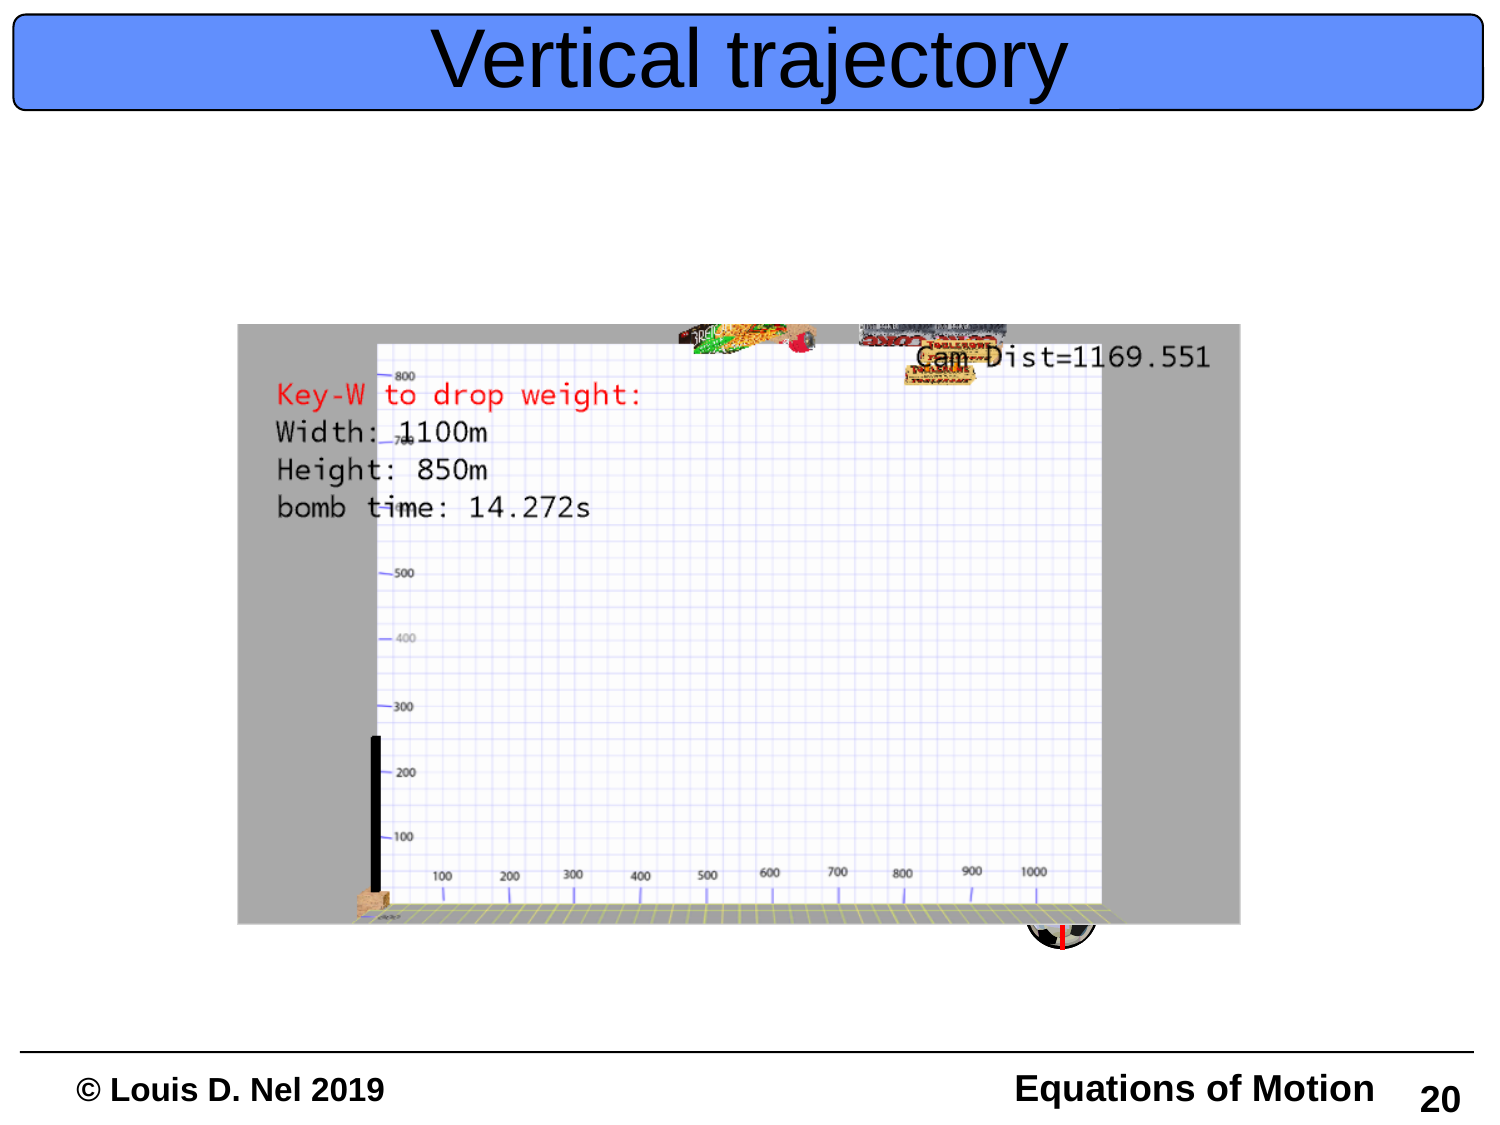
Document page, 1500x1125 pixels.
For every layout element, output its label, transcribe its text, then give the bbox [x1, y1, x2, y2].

picture [237, 324, 1241, 951]
title Vertical trajectory [111, 0, 1388, 188]
